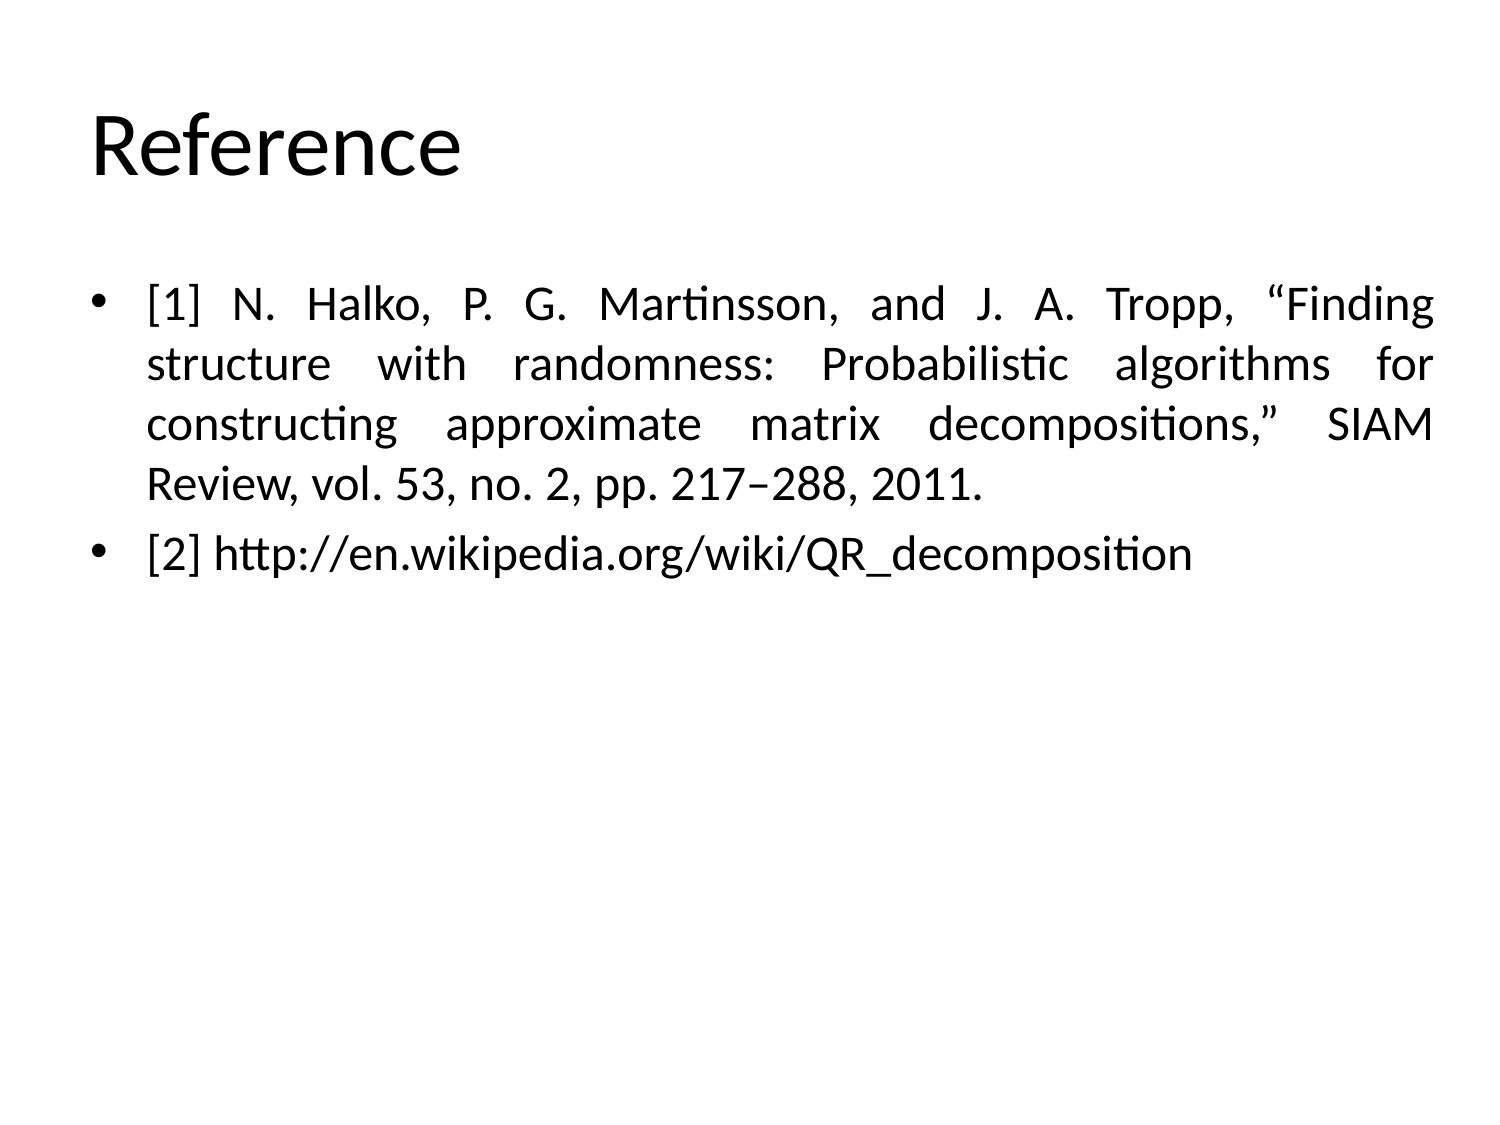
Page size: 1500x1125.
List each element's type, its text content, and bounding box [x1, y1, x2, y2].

title Reference [75, 45, 1425, 233]
list [1] N. Halko, P. G. Martinsson, and J. A. Tropp, “Finding structure with randomness: Probabilistic algorithms for constructing approximate matrix decompositions,” SIAM Review, vol. 53, no. 2, pp. 217–288, 2011. [2] http://en.wikipedia.org/wiki/QR_decomposition [75, 262, 1450, 1005]
